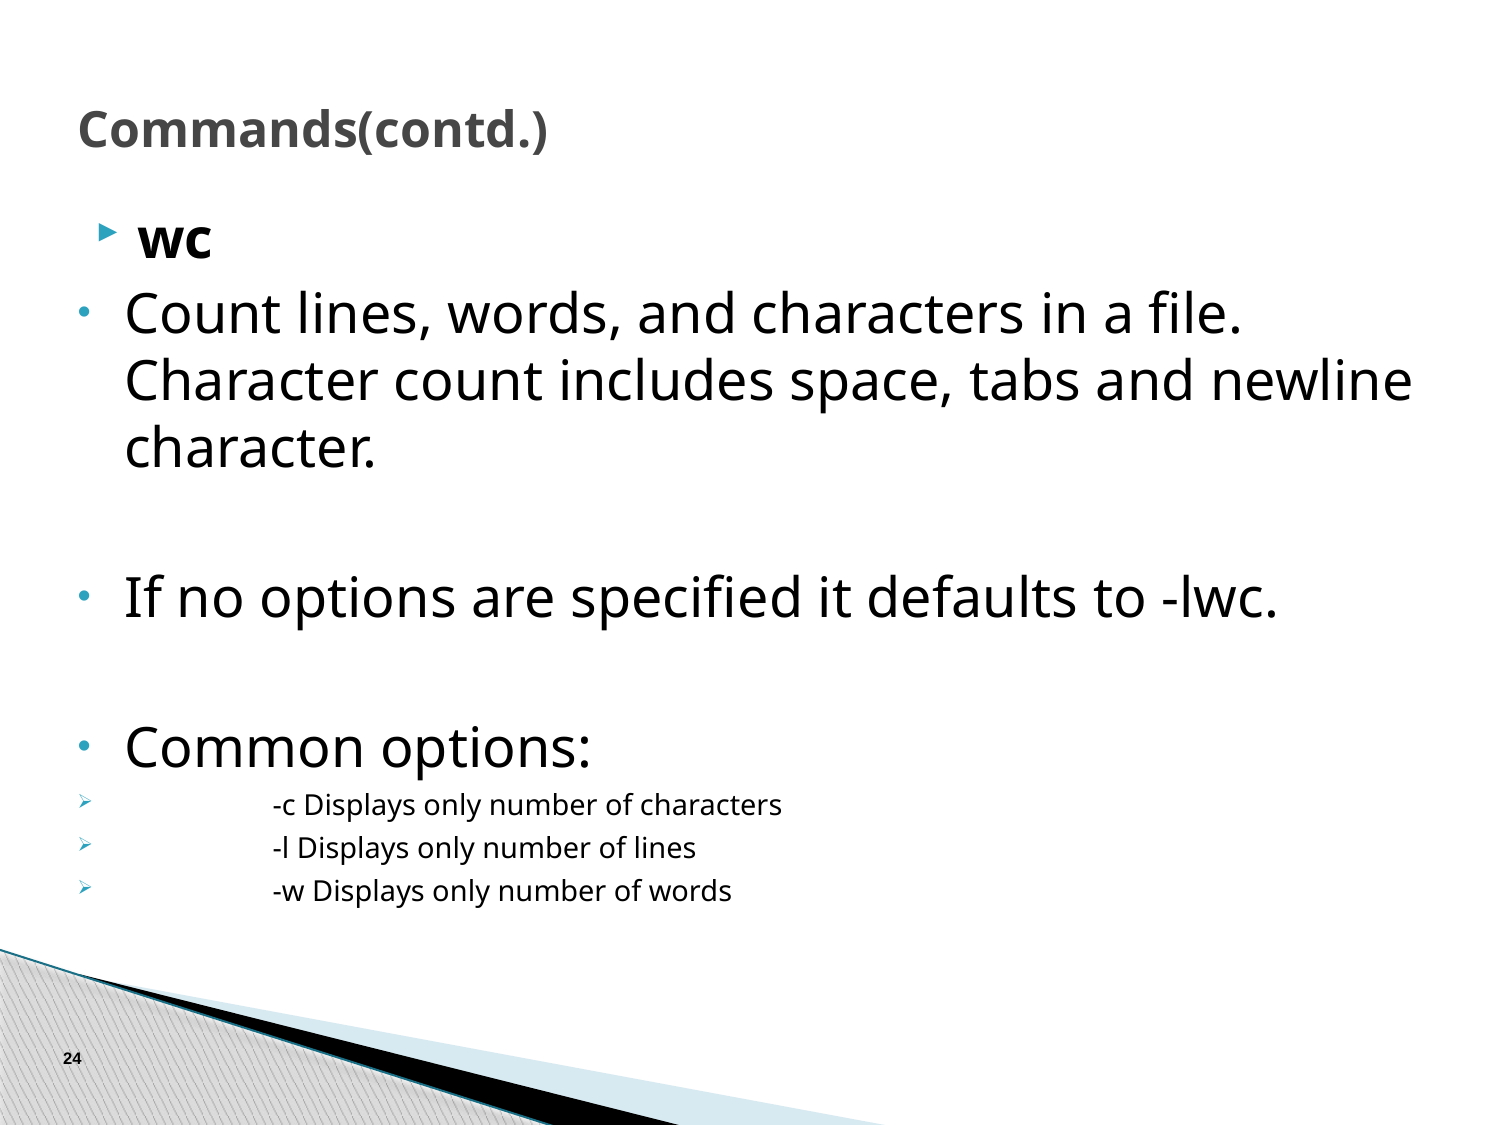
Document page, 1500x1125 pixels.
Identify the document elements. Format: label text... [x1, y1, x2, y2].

list wc Count lines, words, and characters in a file. Character count includes space, tabs and newline character. If no options are specified it defaults to -lwc. Common options: -c Displays only number of characters -l Displays only number of lines -w Displays only number of words [63, 195, 1444, 921]
slide_number 24 [63, 1047, 101, 1068]
title Commands(contd.) [63, 60, 1444, 195]
